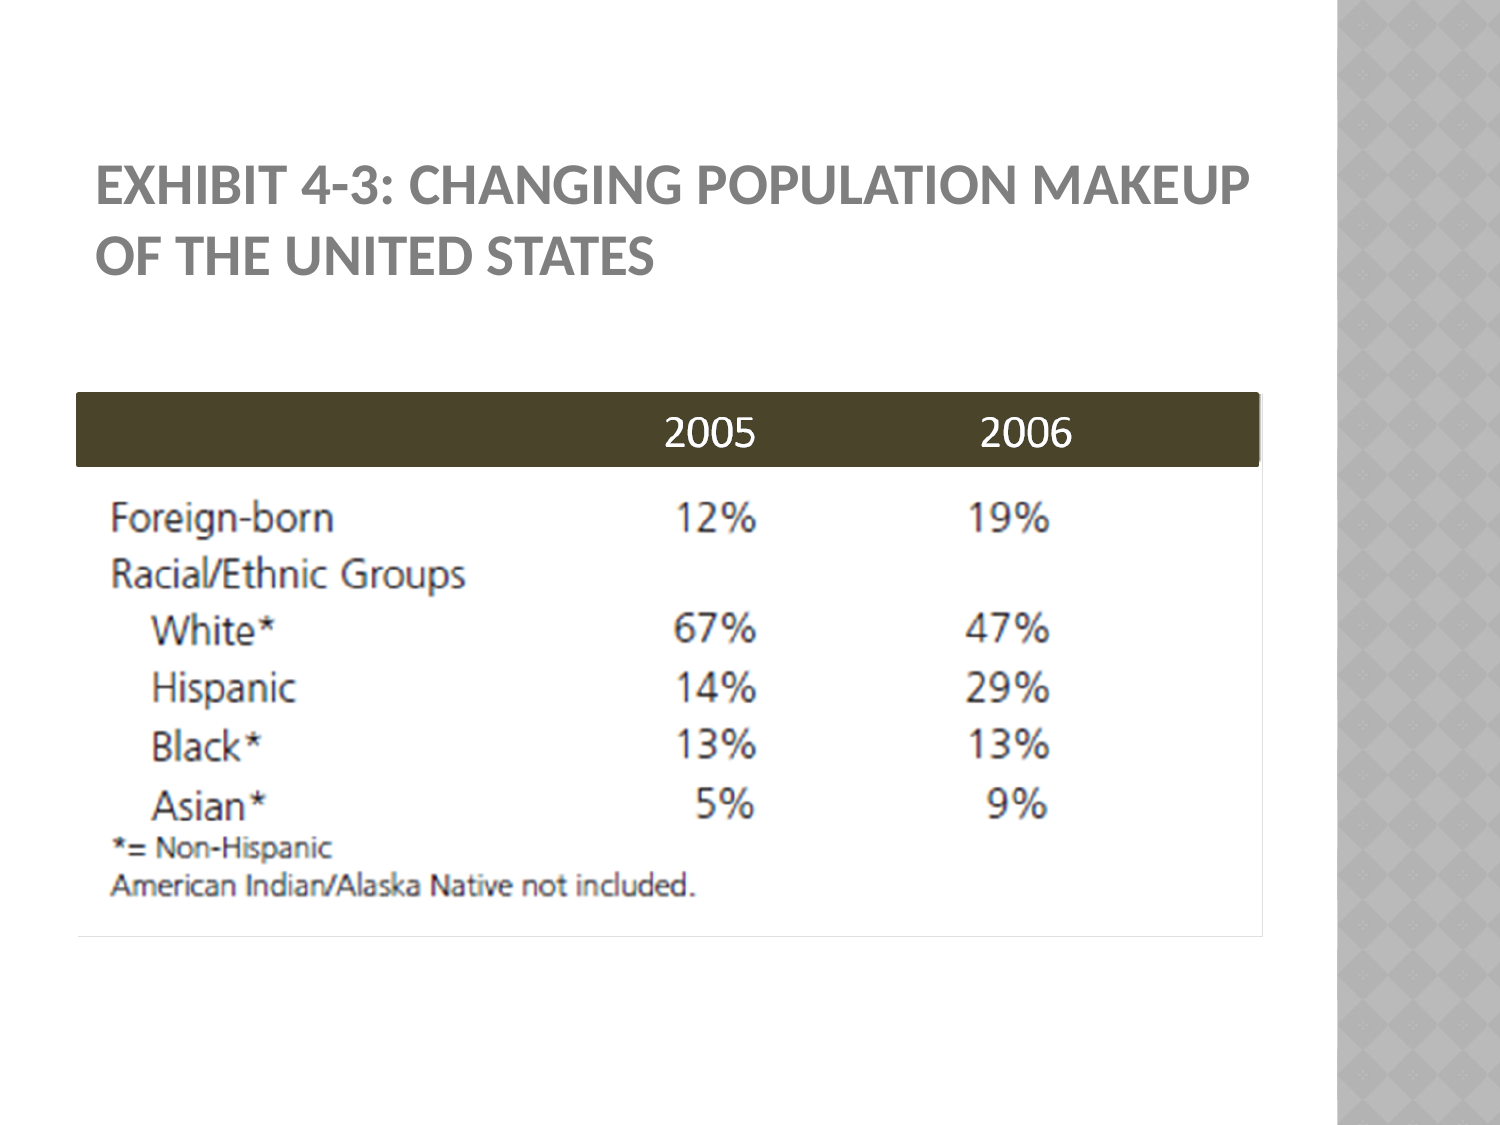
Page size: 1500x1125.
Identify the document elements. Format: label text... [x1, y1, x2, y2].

title Exhibit 4-3: Changing Population Makeup of the United States [87, 99, 1275, 288]
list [74, 385, 1263, 938]
